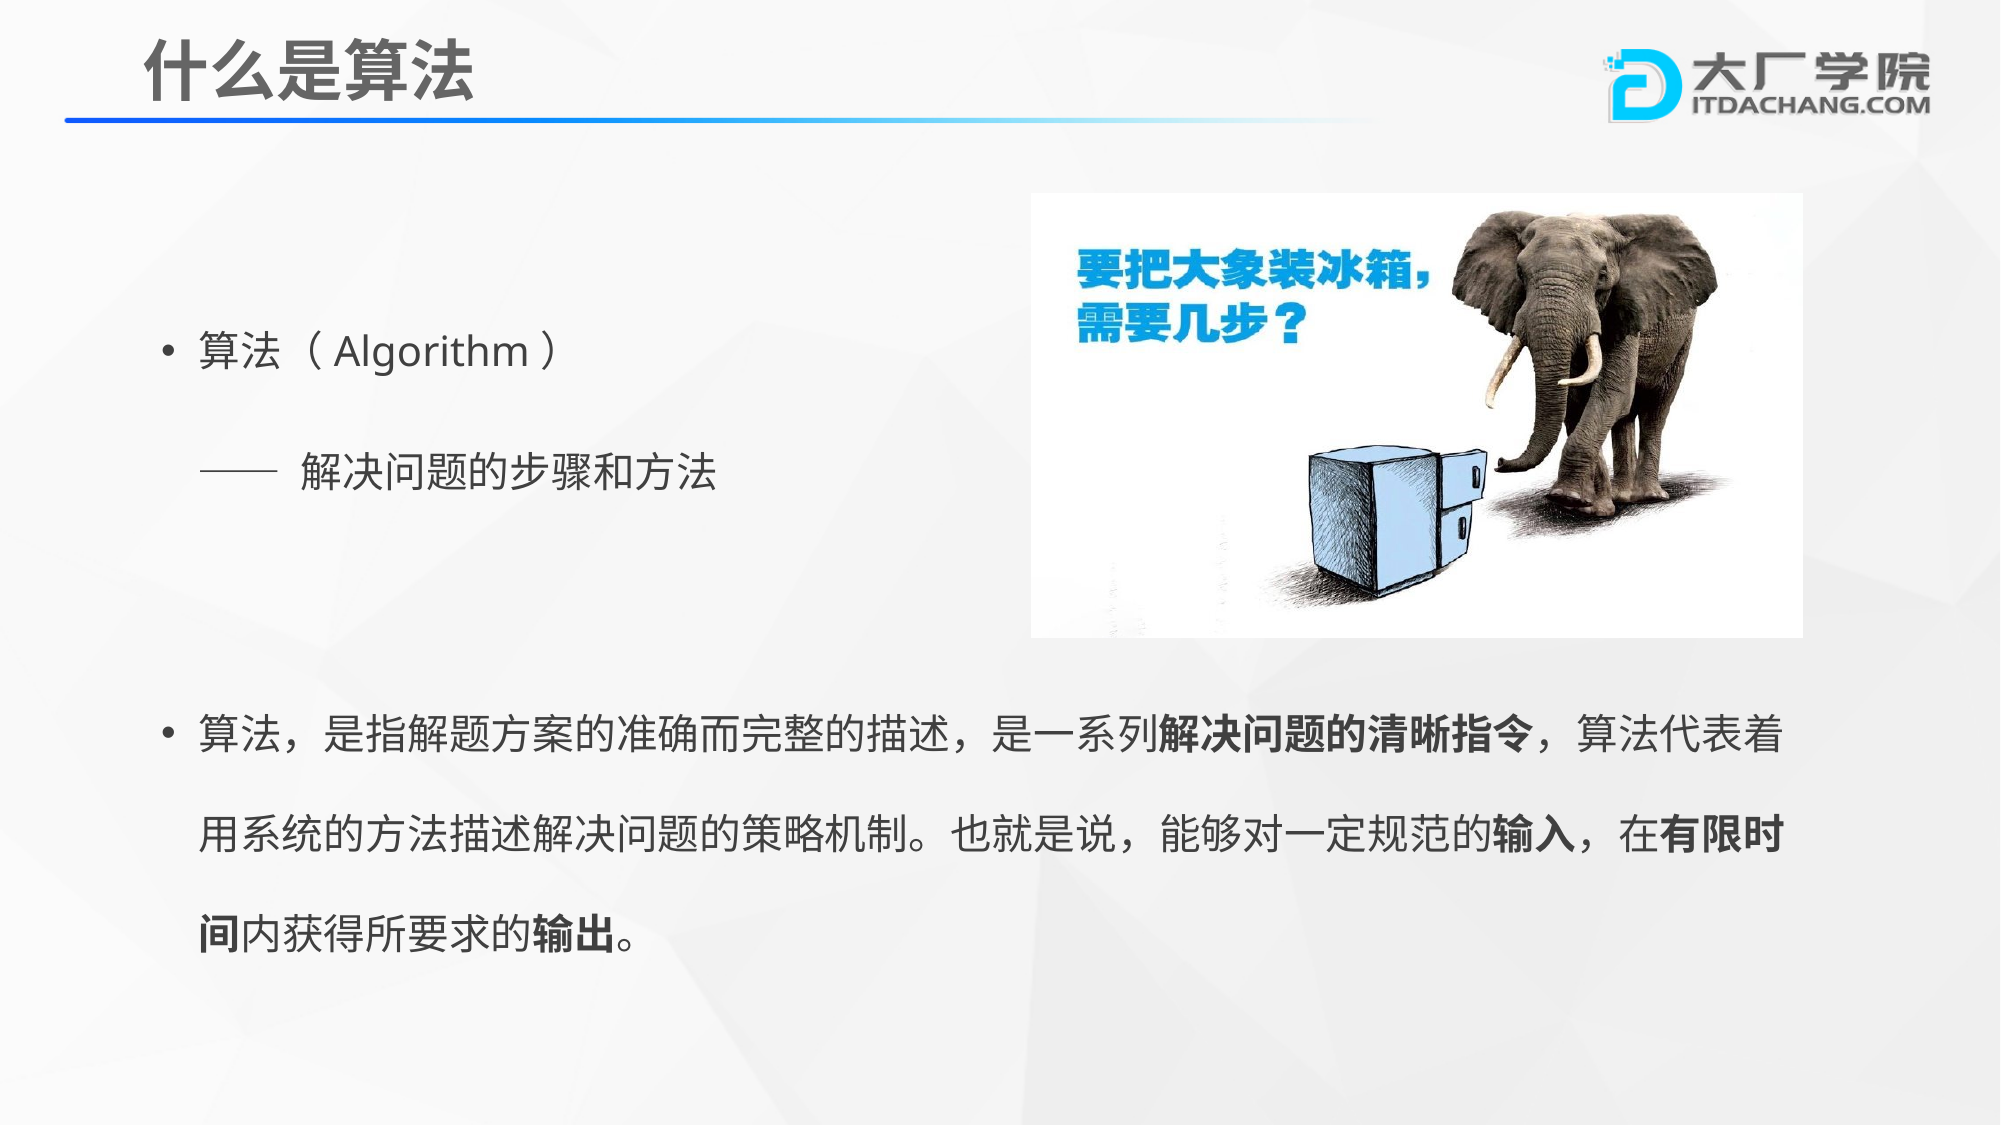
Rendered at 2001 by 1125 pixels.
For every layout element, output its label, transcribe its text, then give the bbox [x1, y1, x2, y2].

list 算法（Algorithm） —— 解决问题的步骤和方法 算法，是指解题方案的准确而完整的描述，是一系列解决问题的清晰指令，算法代表着用系统的方法描述解决问题的策略机制。也就是说，能够对一定规范的输入，在有限时间内获得所要求的输出。 [146, 267, 1806, 1059]
picture [0, 0, 2001, 1125]
text_box 什么是算法 [127, 19, 1244, 129]
